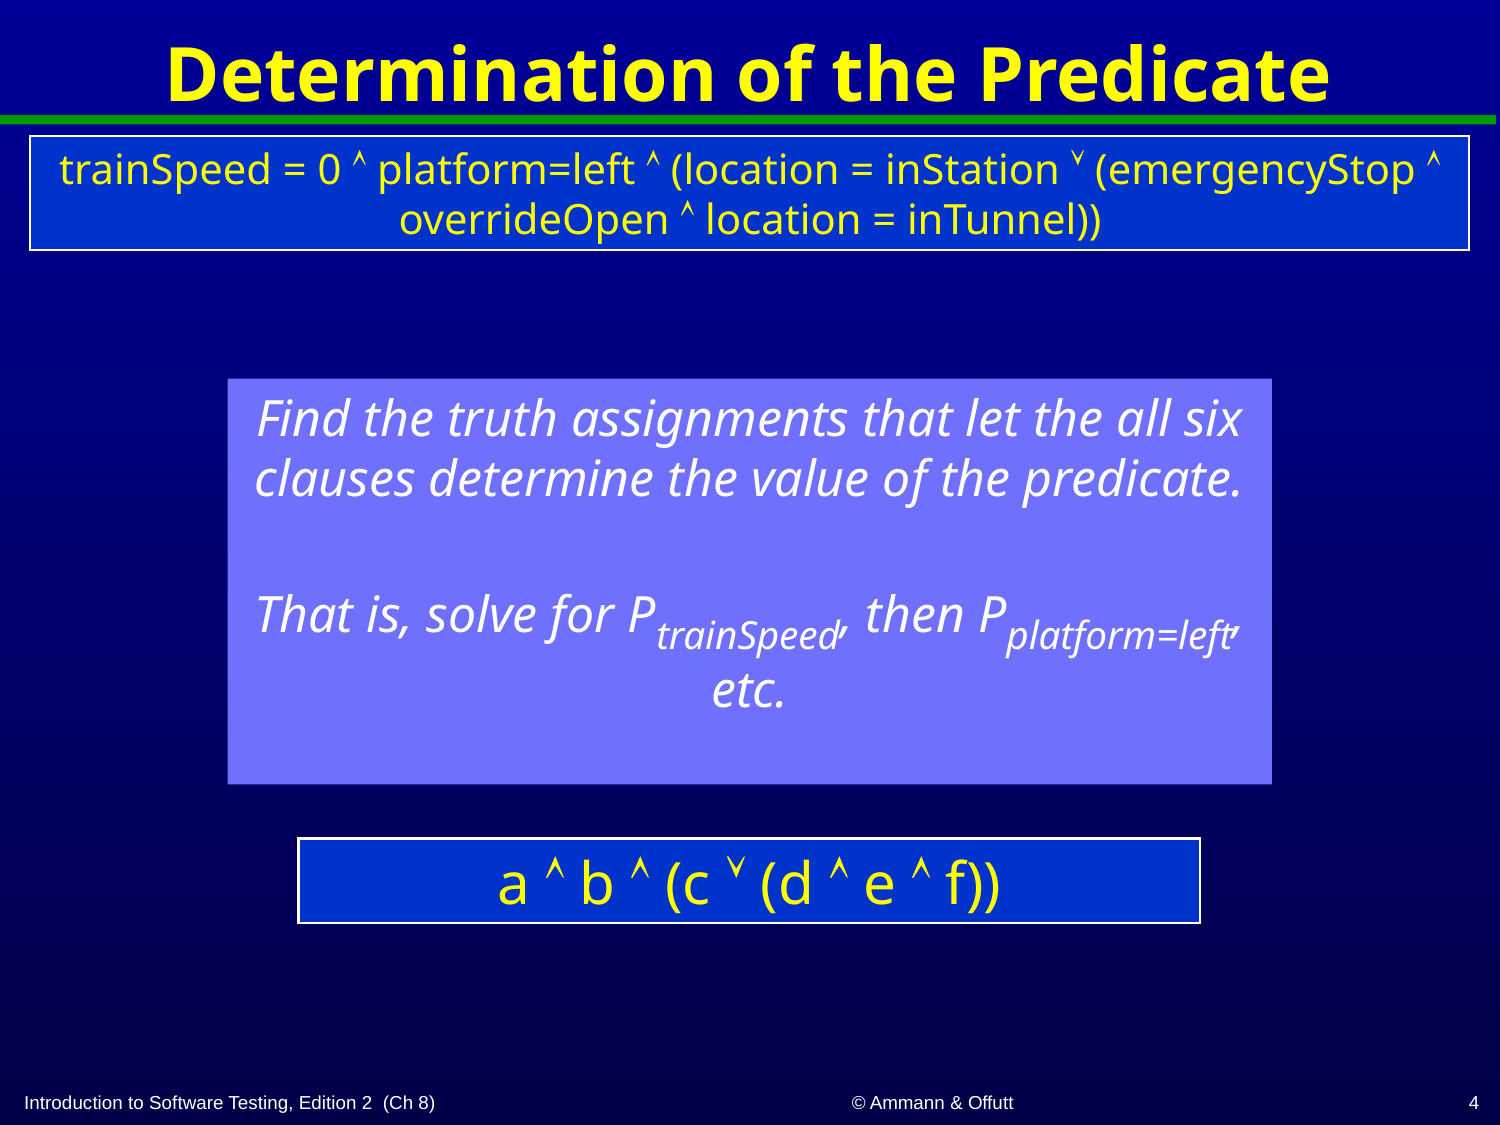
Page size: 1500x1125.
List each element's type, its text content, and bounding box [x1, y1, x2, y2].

text_box a  b  (c  (d  e  f)) [298, 838, 1200, 924]
slide_number Introduction to Software Testing, Edition 2 (Ch 8) [8, 1078, 653, 1122]
text_box Find the truth assignments that let the all six clauses determine the value of the predicate. That is, solve for PtrainSpeed, then Pplatform=left, etc. [227, 378, 1272, 785]
footer © Ammann & Offutt [694, 1077, 1171, 1122]
slide_number 4 [1181, 1076, 1495, 1122]
text_box trainSpeed = 0  platform=left  (location = inStation  (emergencyStop  overrideOpen  location = inTunnel)) [30, 135, 1470, 251]
title Determination of the Predicate [7, 15, 1490, 139]
